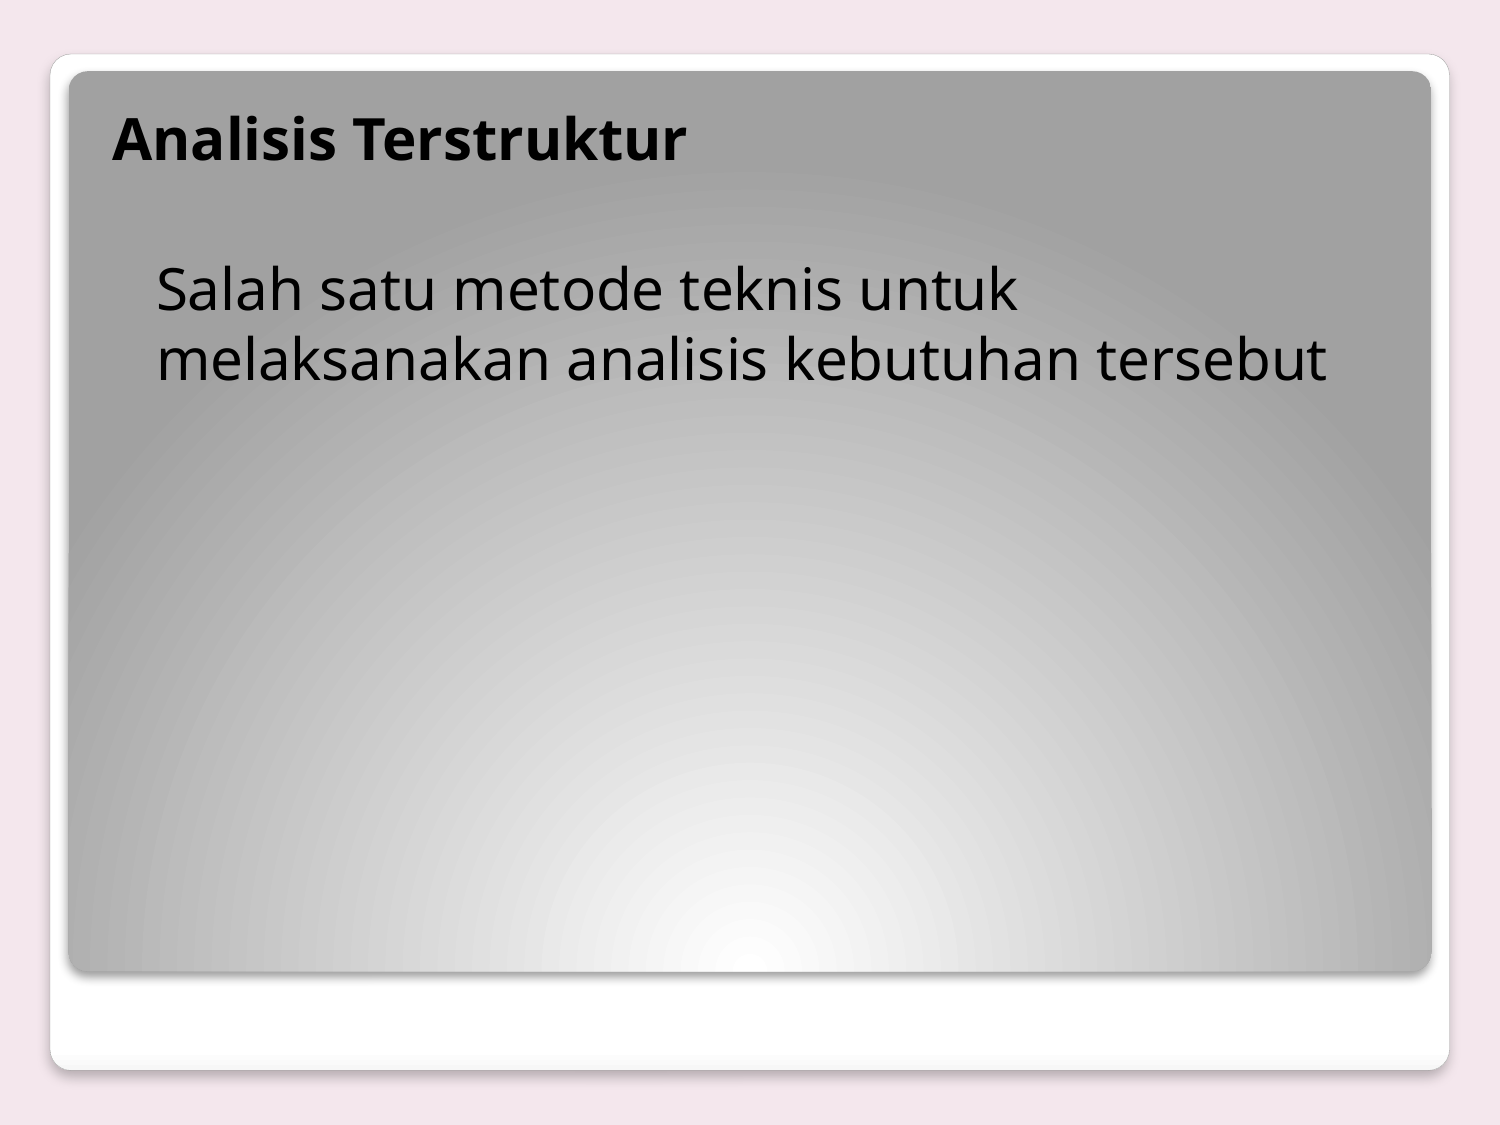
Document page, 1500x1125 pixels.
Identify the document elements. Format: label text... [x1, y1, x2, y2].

list Analisis Terstruktur Salah satu metode teknis untuk melaksanakan analisis kebutuhan tersebut [82, 86, 1425, 774]
